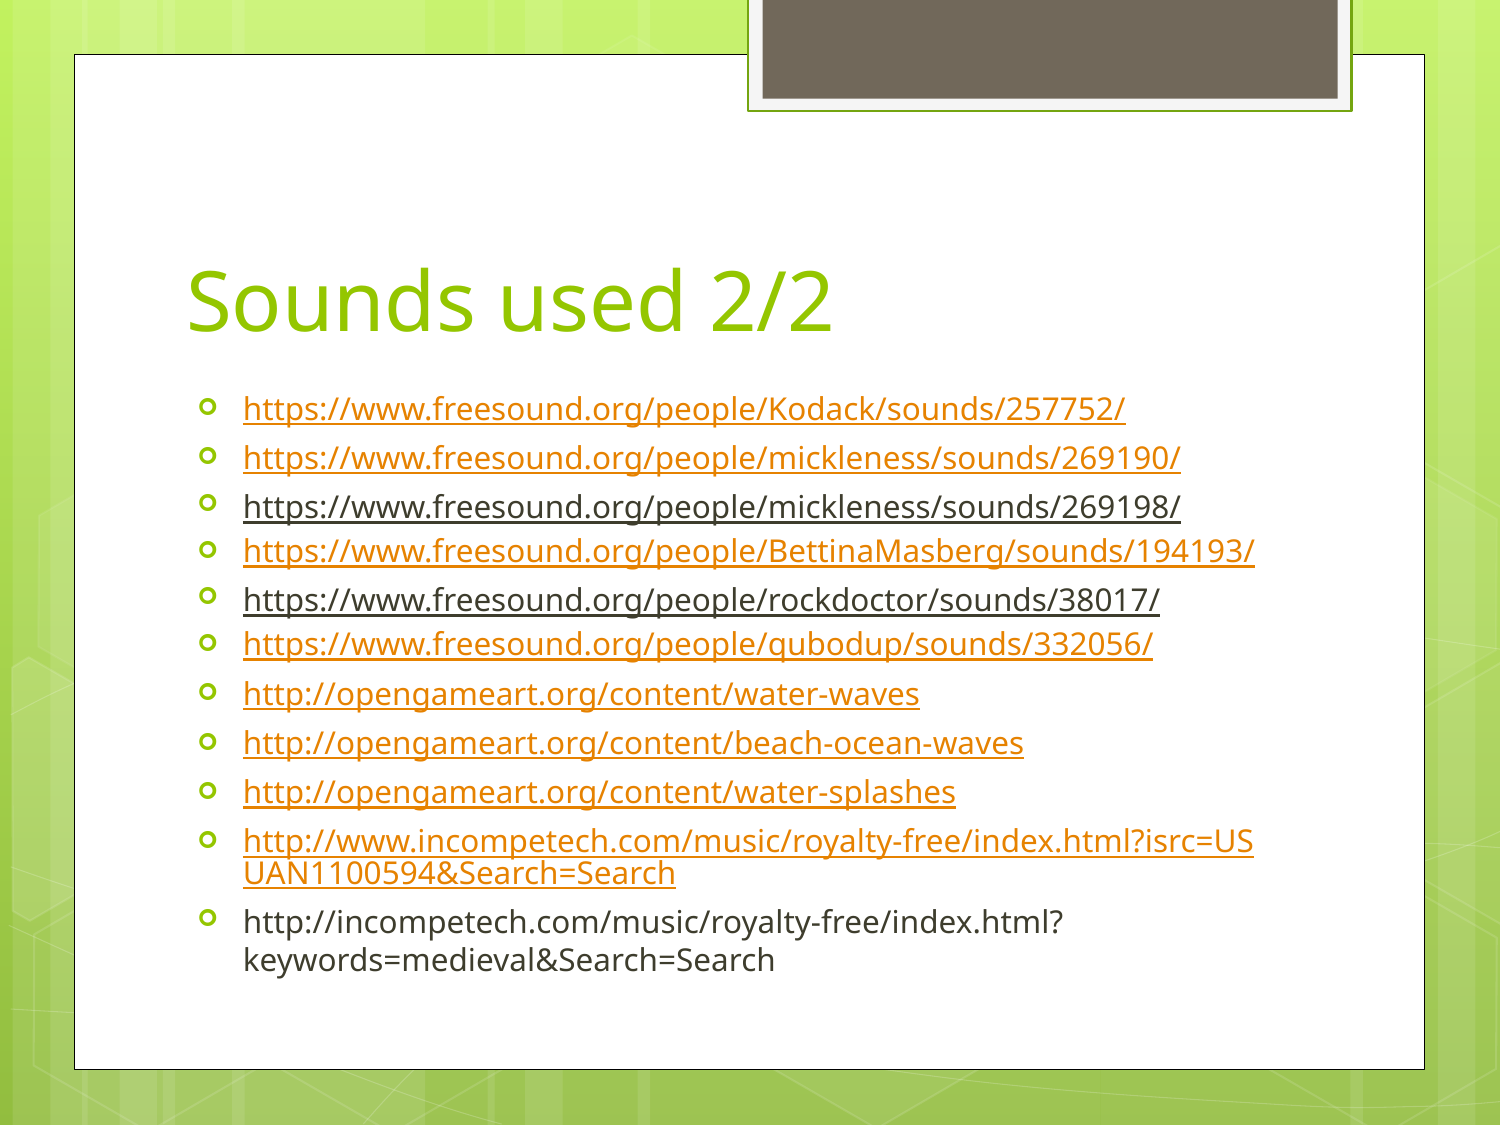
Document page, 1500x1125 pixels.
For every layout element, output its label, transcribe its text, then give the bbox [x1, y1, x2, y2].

title Sounds used 2/2 [171, 168, 1324, 357]
list https://www.freesound.org/people/Kodack/sounds/257752/ https://www.freesound.org/people/mickleness/sounds/269190/ https://www.freesound.org/people/mickleness/sounds/269198/ https://www.freesound.org/people/BettinaMasberg/sounds/194193/ https://www.freesound.org/people/rockdoctor/sounds/38017/ https://www.freesound.org/people/qubodup/sounds/332056/ http://opengameart.org/content/water-waves http://opengameart.org/content/beach-ocean-waves http://opengameart.org/content/water-splashes http://www.incompetech.com/music/royalty-free/index.html?isrc=USUAN1100594&Search=Search http://incompetech.com/music/royalty-free/index.html?keywords=medieval&Search=Search [171, 381, 1283, 957]
